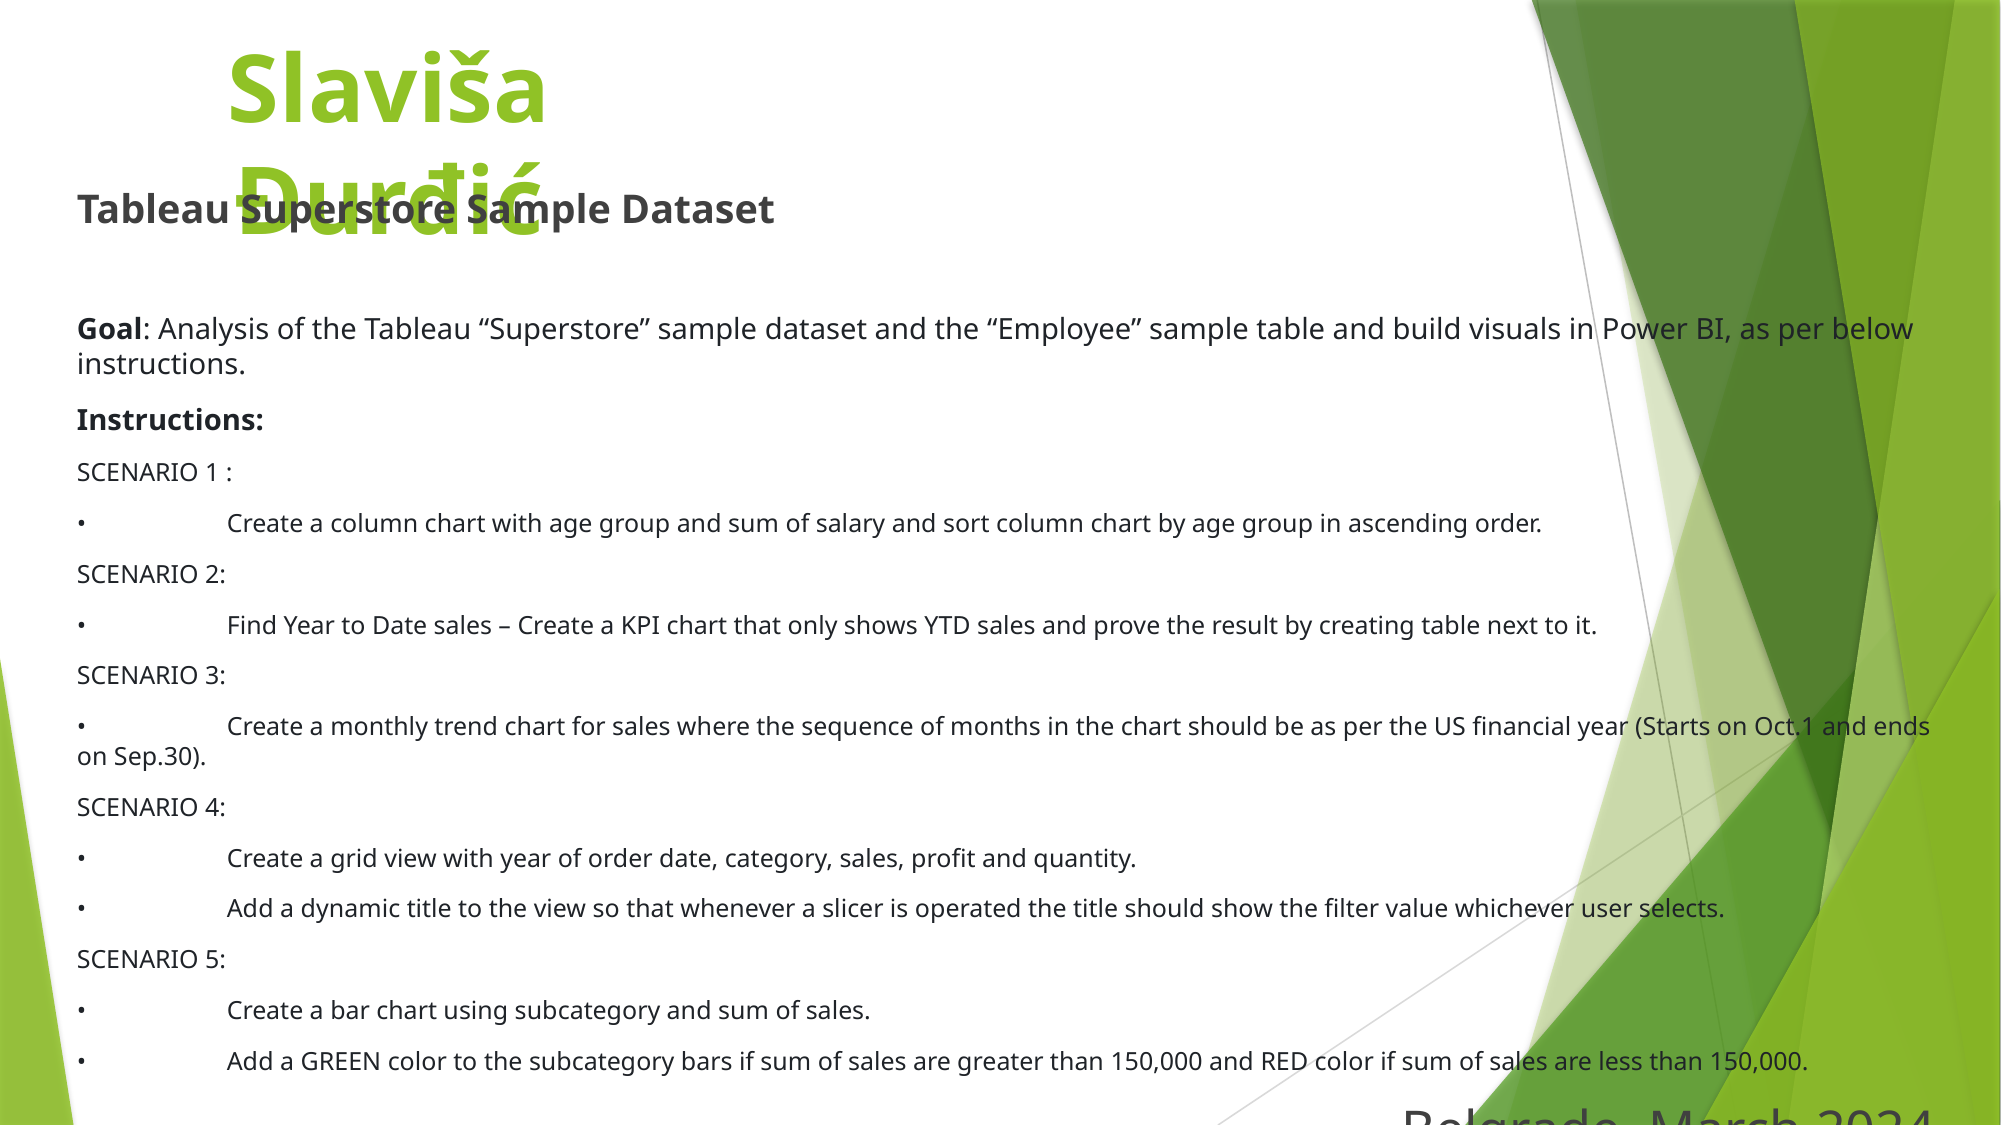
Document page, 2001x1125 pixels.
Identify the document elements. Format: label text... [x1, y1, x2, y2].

list Tableau Superstore Sample Dataset Goal: Analysis of the Tableau “Superstore” sample dataset and the “Employee” sample table and build visuals in Power BI, as per below instructions. Instructions: SCENARIO 1 : • Create a column chart with age group and sum of salary and sort column chart by age group in ascending order. SCENARIO 2: • Find Year to Date sales – Create a KPI chart that only shows YTD sales and prove the result by creating table next to it. SCENARIO 3: • Create a monthly trend chart for sales where the sequence of months in the chart should be as per the US financial year (Starts on Oct.1 and ends on Sep.30). SCENARIO 4: • Create a grid view with year of order date, category, sales, profit and quantity. • Add a dynamic title to the view so that whenever a slicer is operated the title should show the filter value whichever user selects. SCENARIO 5: • Create a bar chart using subcategory and sum of sales. • Add a GREEN color to the subcategory bars if sum of sales are greater than 150,000 and RED color if sum of sales are less than 150,000. Belgrade, March 2024 [61, 176, 1950, 1104]
title Slaviša Đurđić [61, 20, 716, 150]
